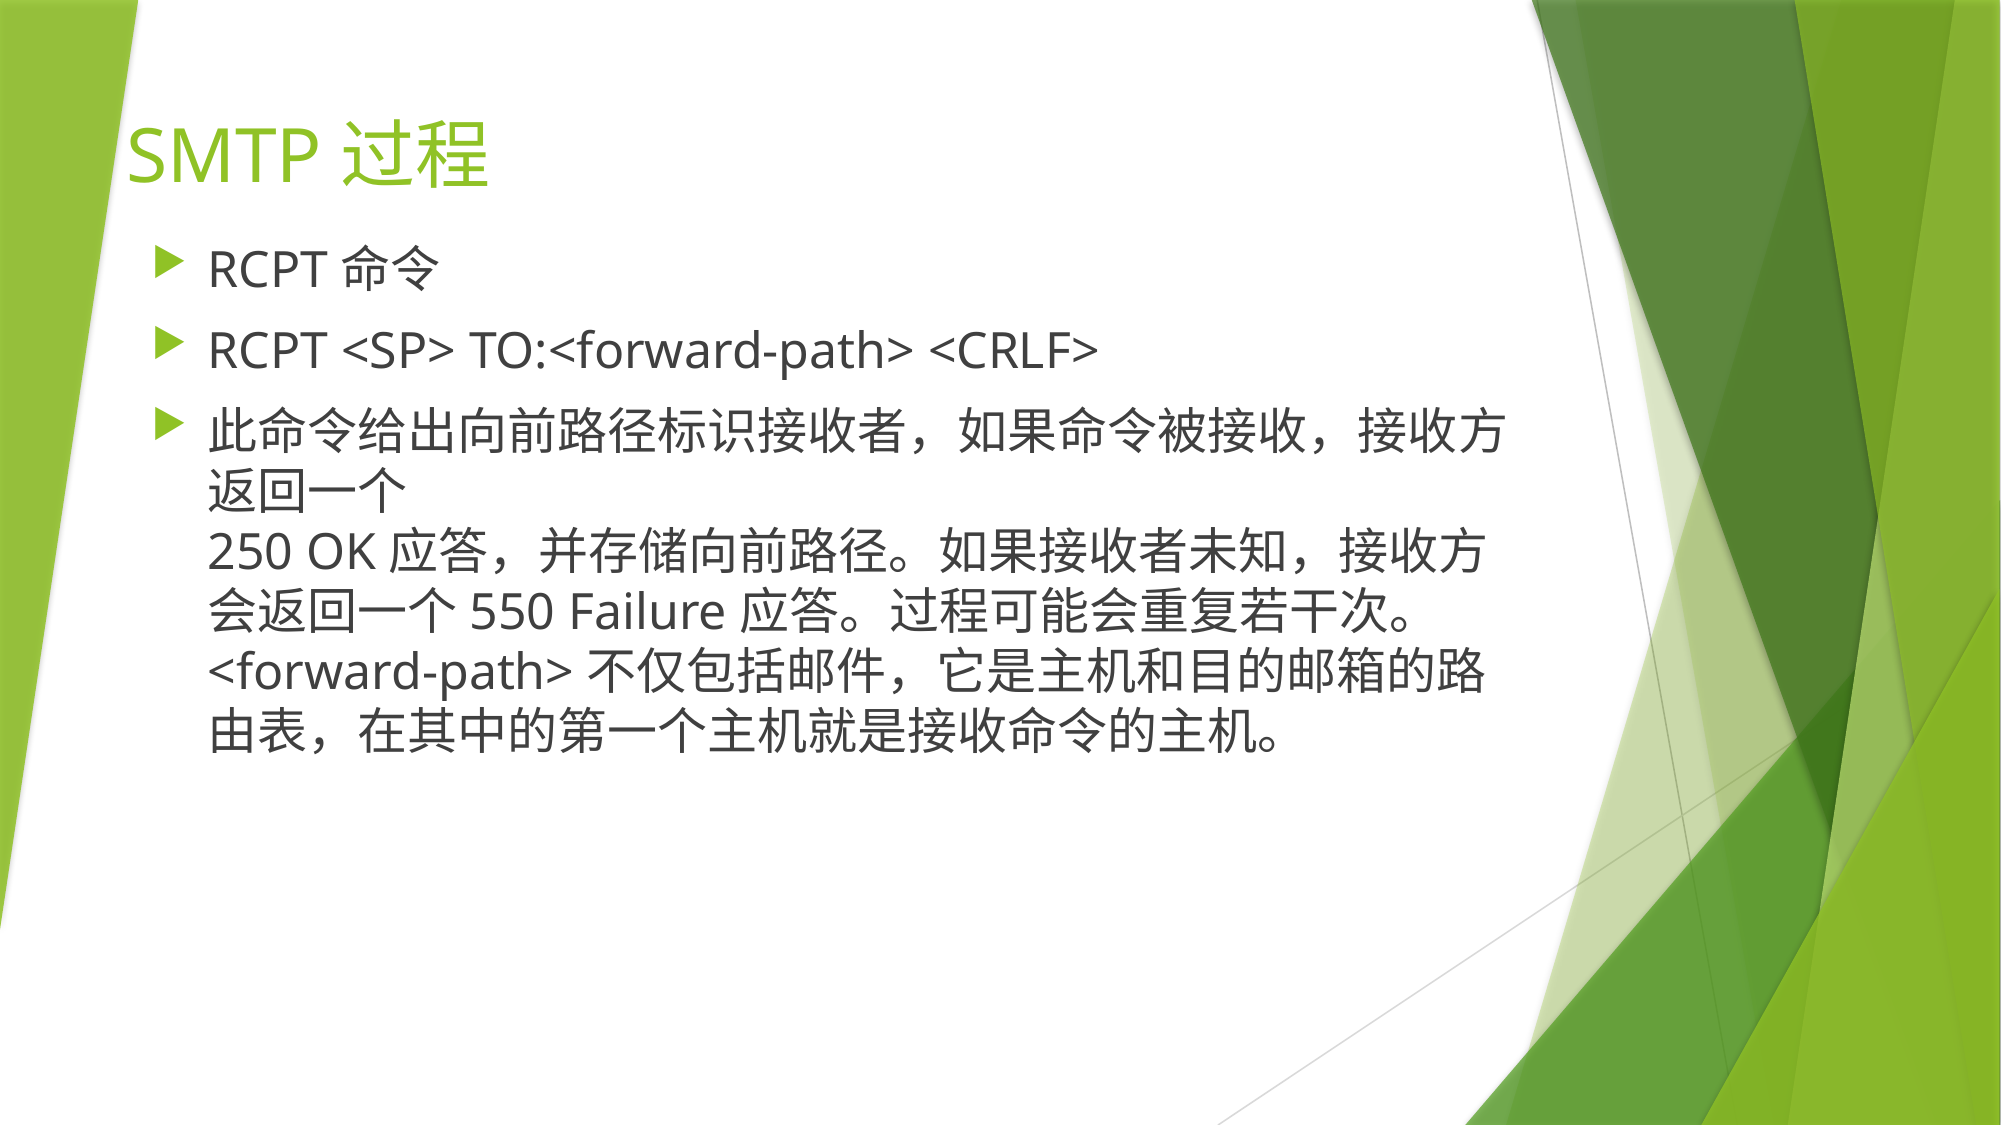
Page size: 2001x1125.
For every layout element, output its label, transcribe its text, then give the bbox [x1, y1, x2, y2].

list RCPT命令 RCPT <SP> TO:<forward-path> <CRLF> 此命令给出向前路径标识接收者，如果命令被接收，接收方返回一个 250 OK应答，并存储向前路径。如果接收者未知，接收方会返回一个550 Failure应答。过程可能会重复若干次。 <forward-path>不仅包括邮件，它是主机和目的邮箱的路由表，在其中的第一个主机就是接收命令的主机。 [136, 229, 1547, 867]
title SMTP过程 [111, 99, 1522, 317]
